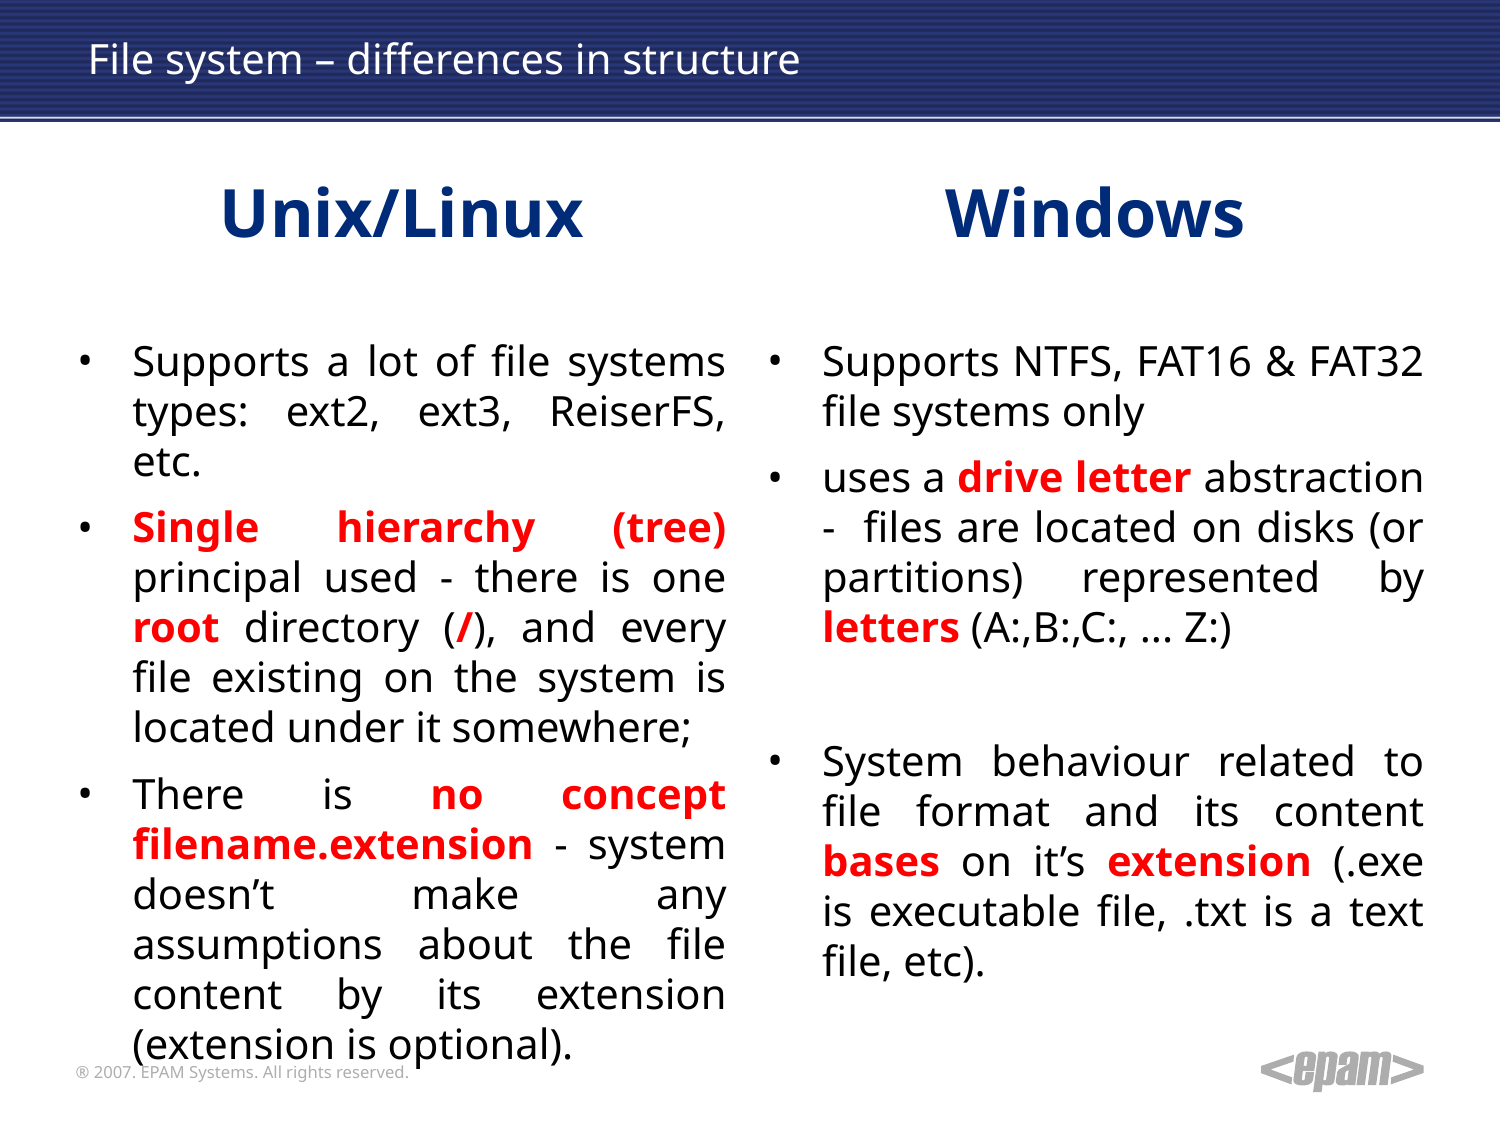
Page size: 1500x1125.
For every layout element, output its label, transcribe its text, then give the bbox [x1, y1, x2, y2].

list Windows Supports NTFS, FAT16 & FAT32 file systems only uses a drive letter abstraction - files are located on disks (or partitions) represented by letters (A:,B:,C:, ... Z:)‏ System behaviour related to file format and its content bases on it’s extension (.exe is executable file, .txt is a text file, etc). [767, 170, 1425, 999]
list Unix/Linux Supports a lot of file systems types: ext2, ext3, ReiserFS, etc. Single hierarchy (tree) principal used - there is one root directory (/), and every file existing on the system is located under it somewhere; There is no concept filename.extension - system doesn’t make any assumptions about the file content by its extension (extension is optional). [77, 170, 727, 999]
picture [0, 0, 1500, 122]
title File system – differences in structure [72, 16, 1422, 98]
